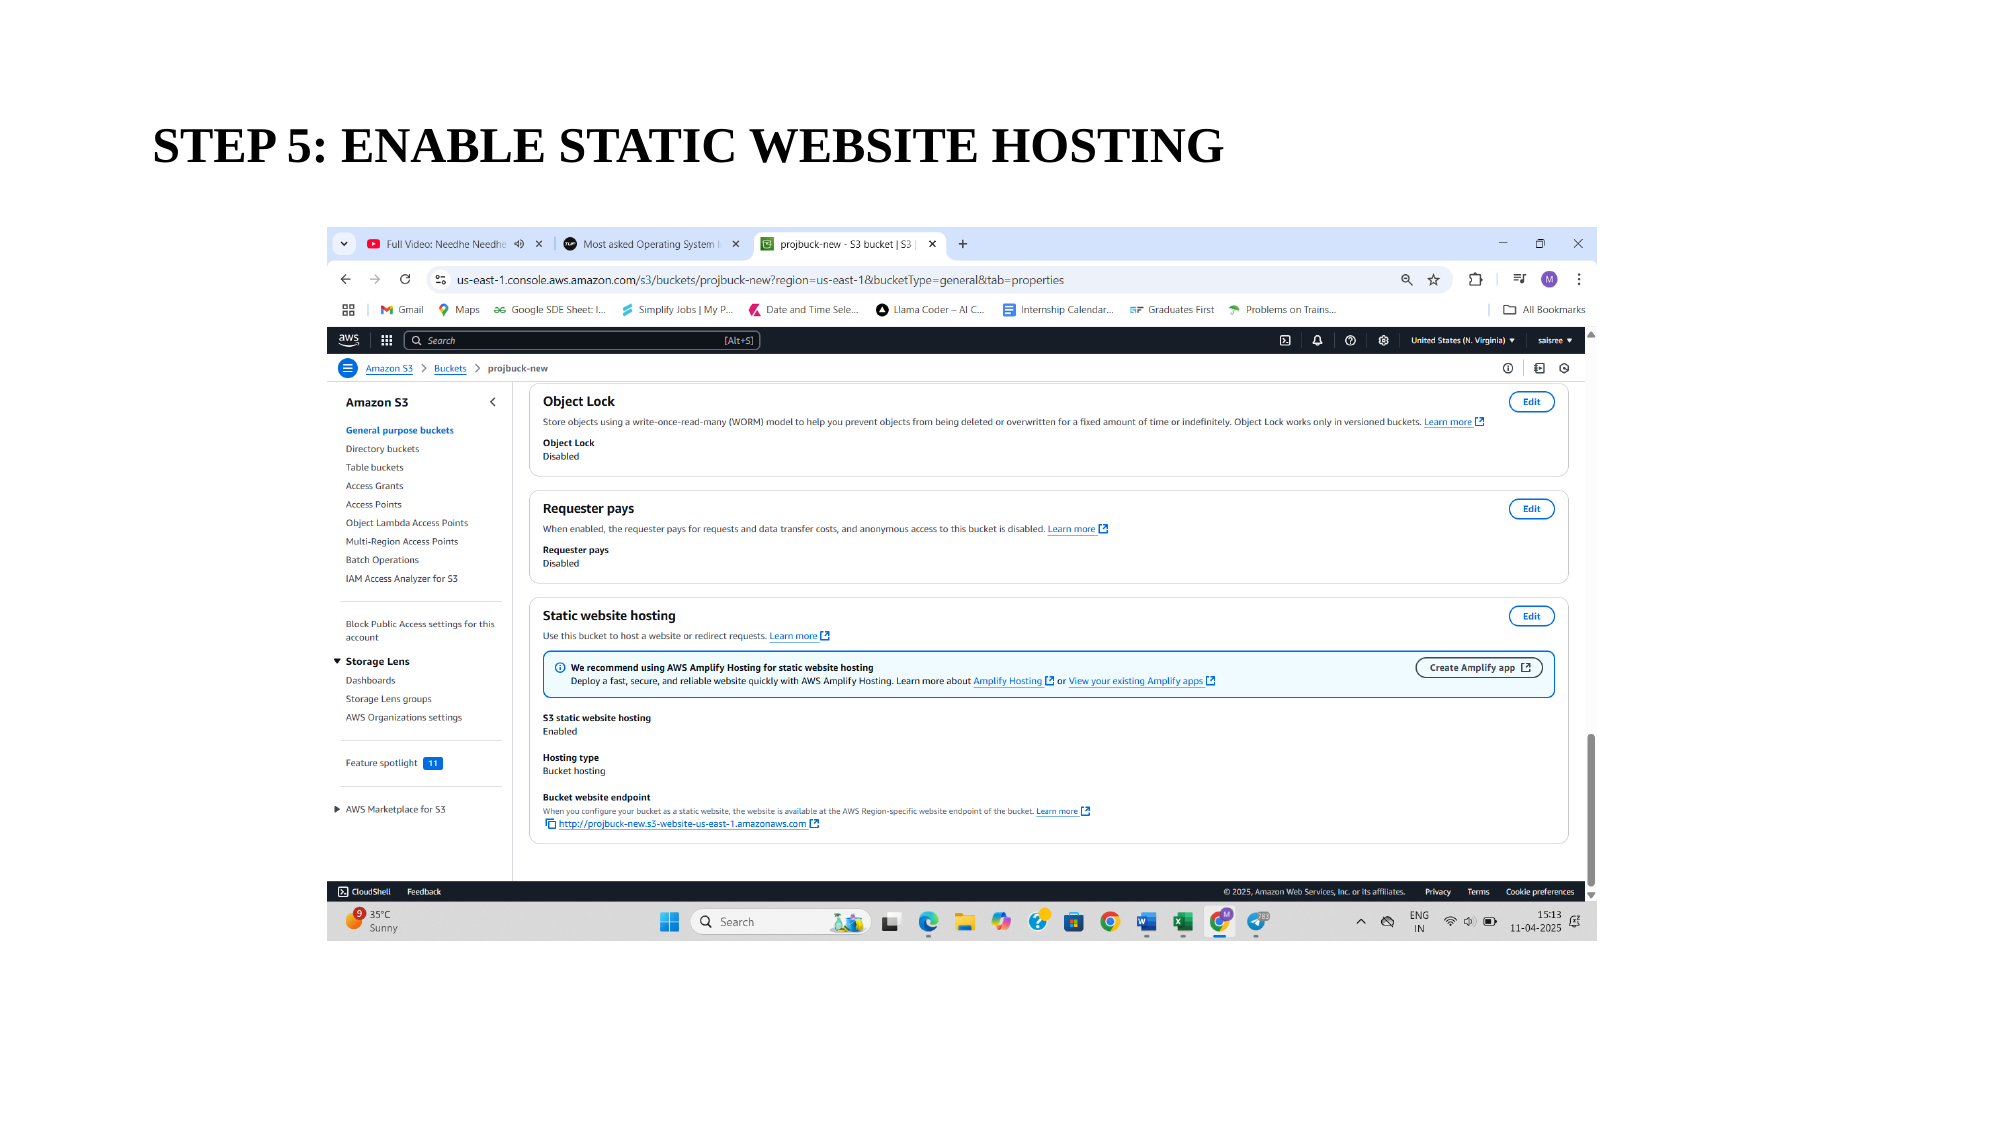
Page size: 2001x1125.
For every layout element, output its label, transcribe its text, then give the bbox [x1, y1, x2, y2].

title STEP 5: ENABLE STATIC WEBSITE HOSTING [137, 59, 1863, 278]
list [327, 227, 1597, 942]
